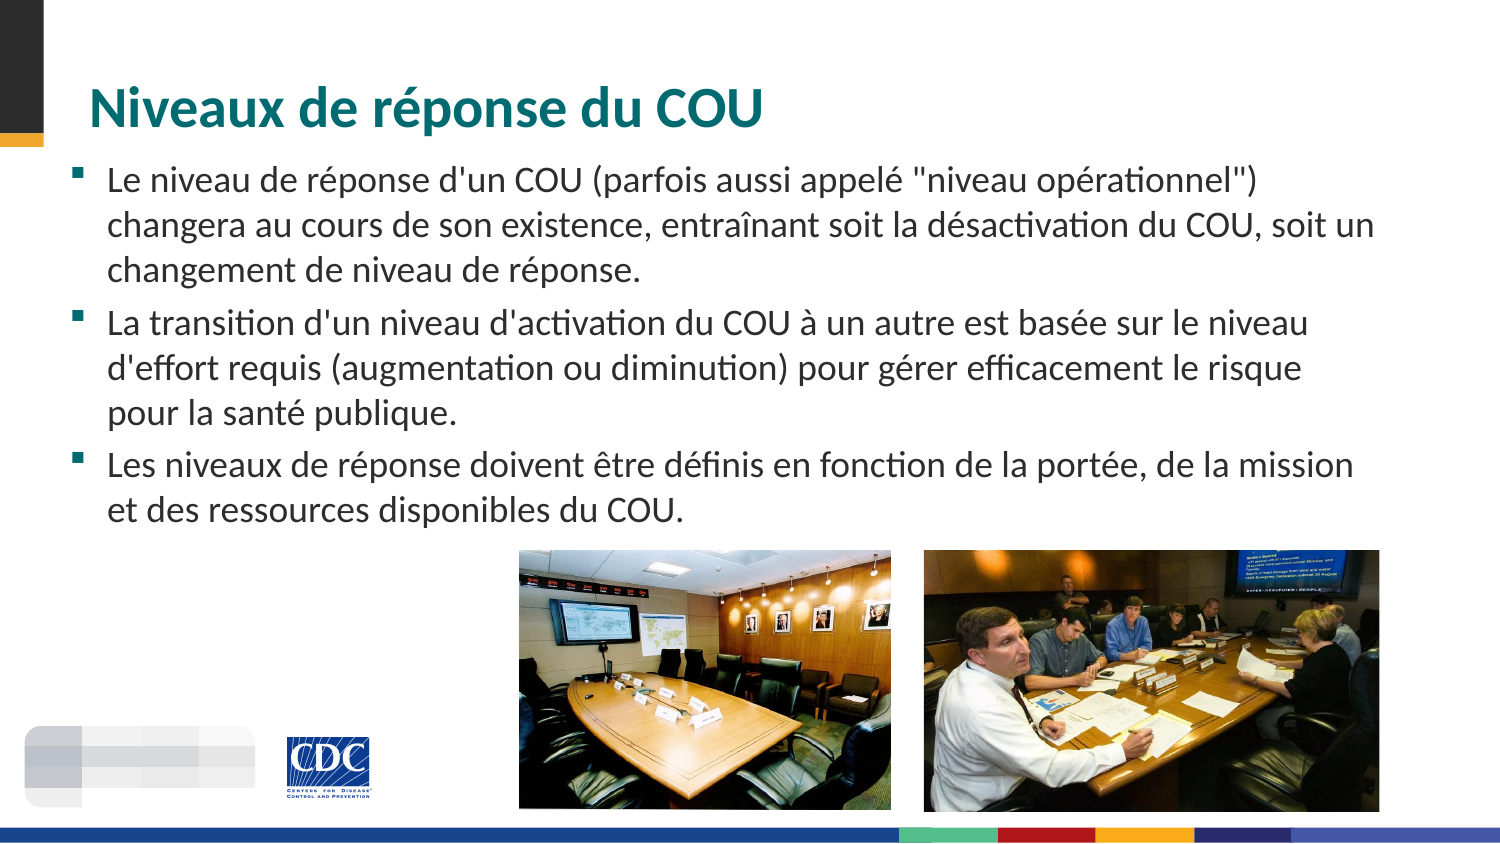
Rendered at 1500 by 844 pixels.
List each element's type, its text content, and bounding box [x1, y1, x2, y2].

picture [519, 550, 891, 811]
picture [287, 737, 372, 798]
picture [923, 550, 1380, 812]
title Niveaux de réponse du COU [75, 33, 1425, 147]
list Le niveau de réponse d'un COU (parfois aussi appelé "niveau opérationnel") changera au cours de son existence, entraînant soit la désactivation du COU, soit un changement de niveau de réponse. La transition d'un niveau d'activation du COU à un autre est basée sur le niveau d'effort requis (augmentation ou diminution) pour gérer efficacement le risque pour la santé publique. Les niveaux de réponse doivent être définis en fonction de la portée, de la mission et des ressources disponibles du COU. [54, 147, 1393, 696]
